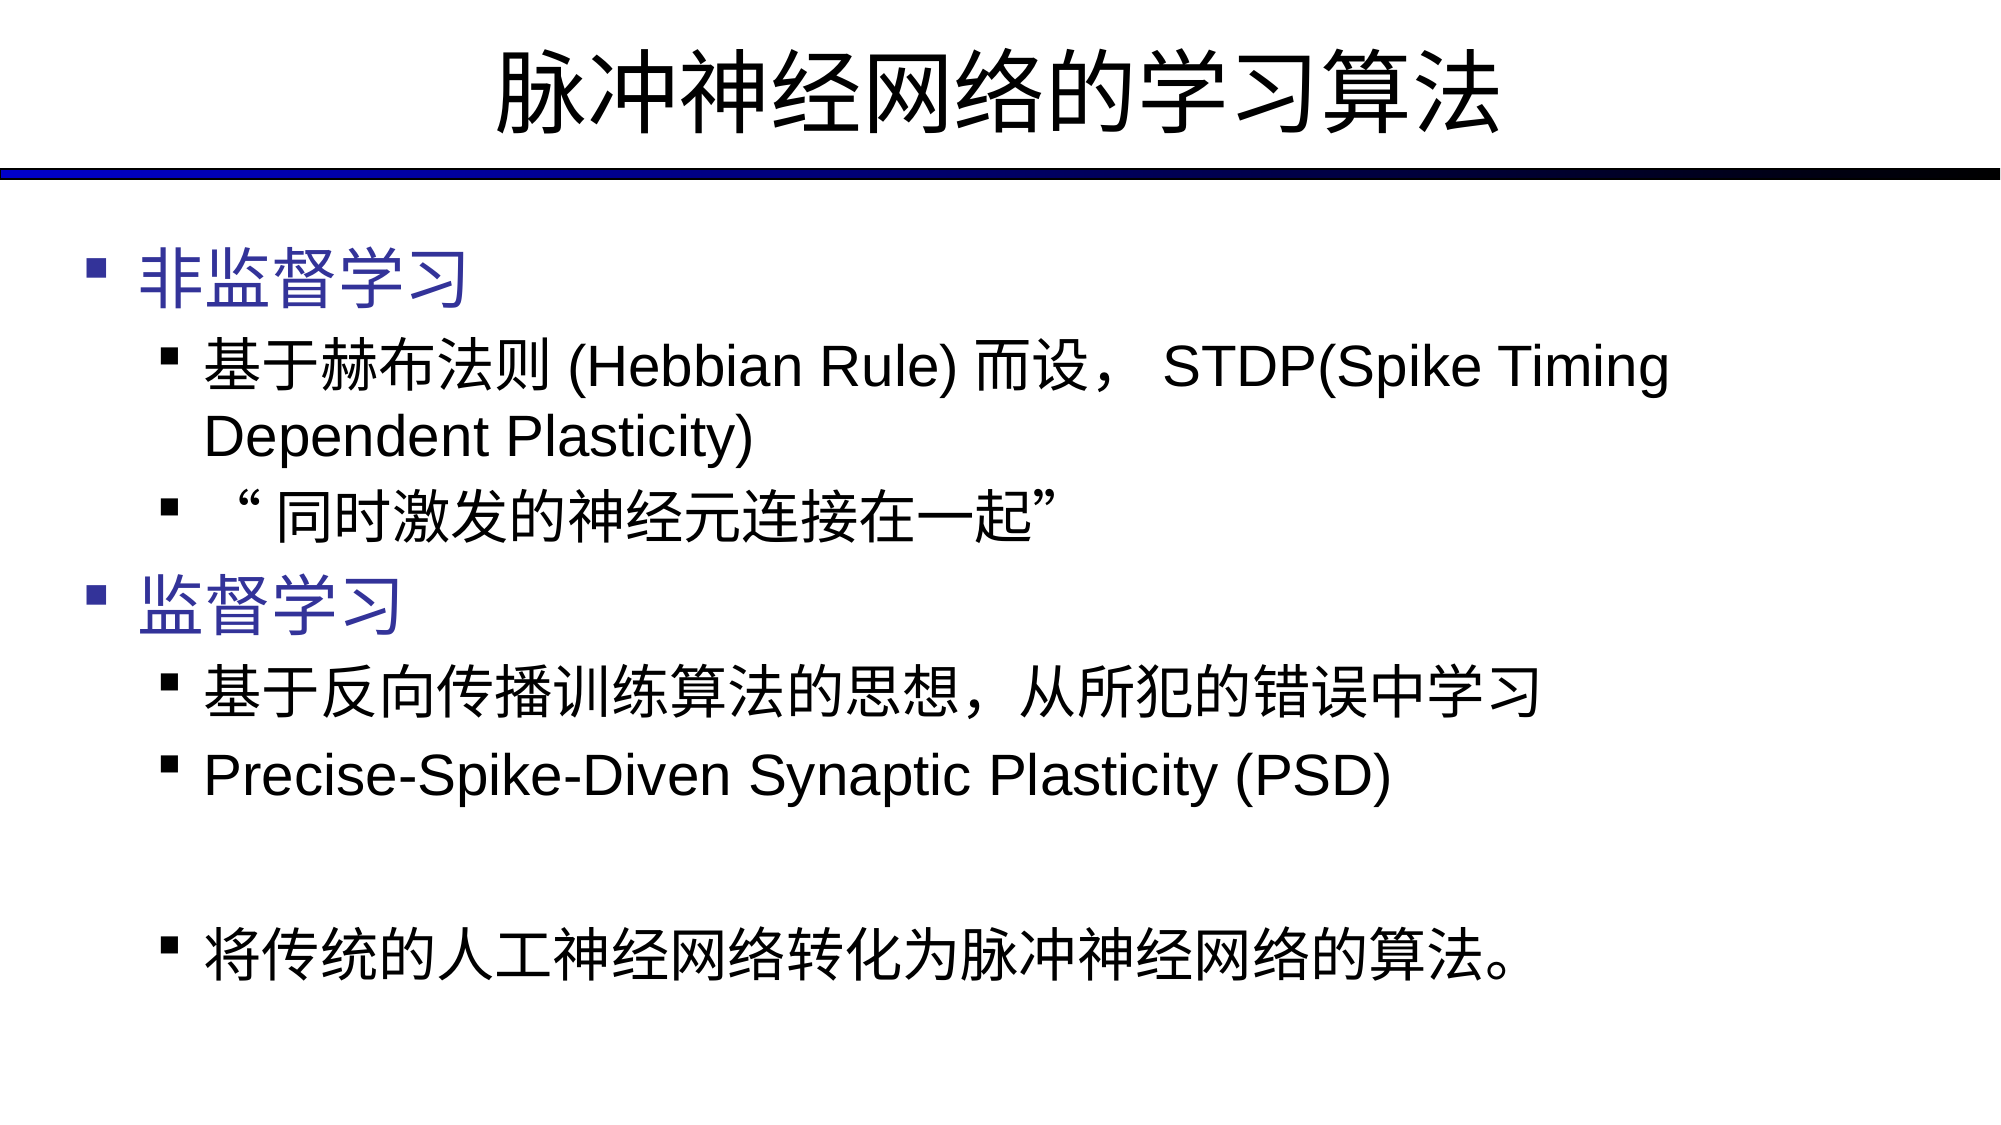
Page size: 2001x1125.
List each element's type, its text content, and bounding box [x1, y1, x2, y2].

title 脉冲神经网络的学习算法 [0, 0, 2000, 184]
list 非监督学习 基于赫布法则(Hebbian Rule)而设，STDP(Spike Timing Dependent Plasticity) “同时激发的神经元连接在一起” 监督学习 基于反向传播训练算法的思想，从所犯的错误中学习 Precise-Spike-Diven Synaptic Plasticity (PSD) 将传统的人工神经网络转化为脉冲神经网络的算法。 [66, 228, 1934, 1006]
